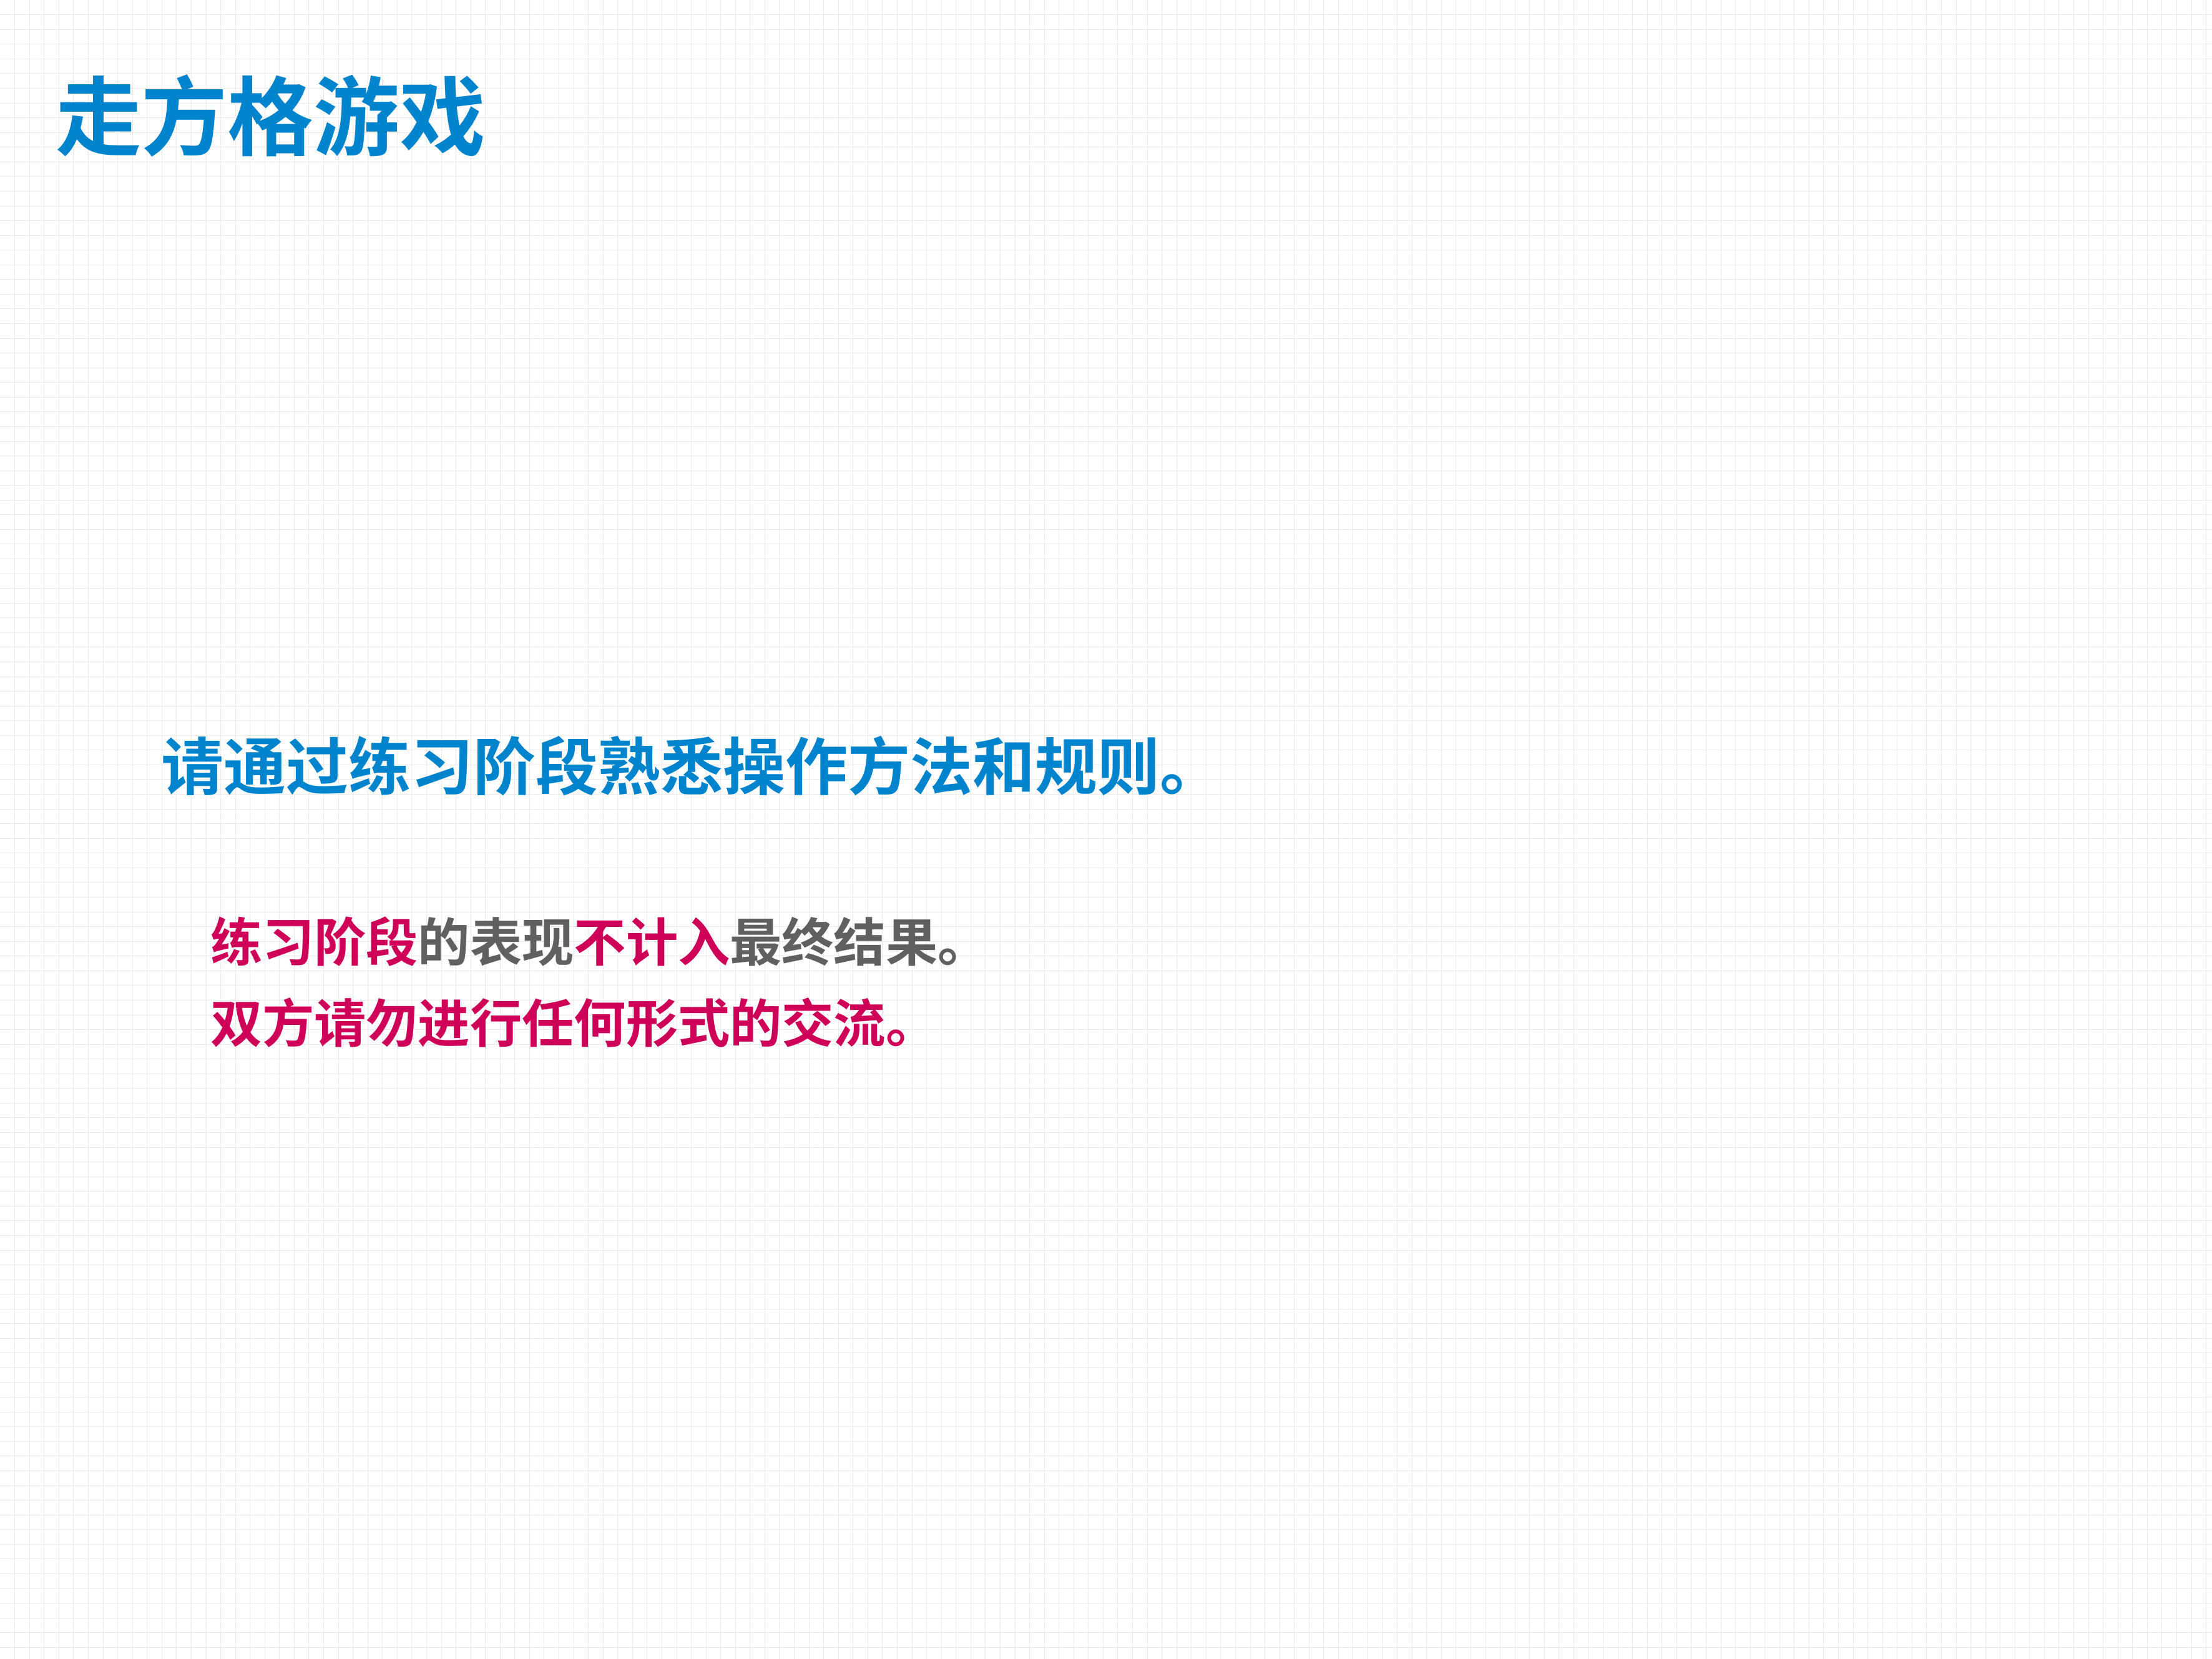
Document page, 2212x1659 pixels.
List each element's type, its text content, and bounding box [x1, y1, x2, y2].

list 请通过练习阶段熟悉操作方法和规则。 练习阶段的表现不计入最终结果。 双方请勿进行任何形式的交流。 [152, 242, 2060, 1538]
title 走方格游戏 [46, 0, 1484, 243]
